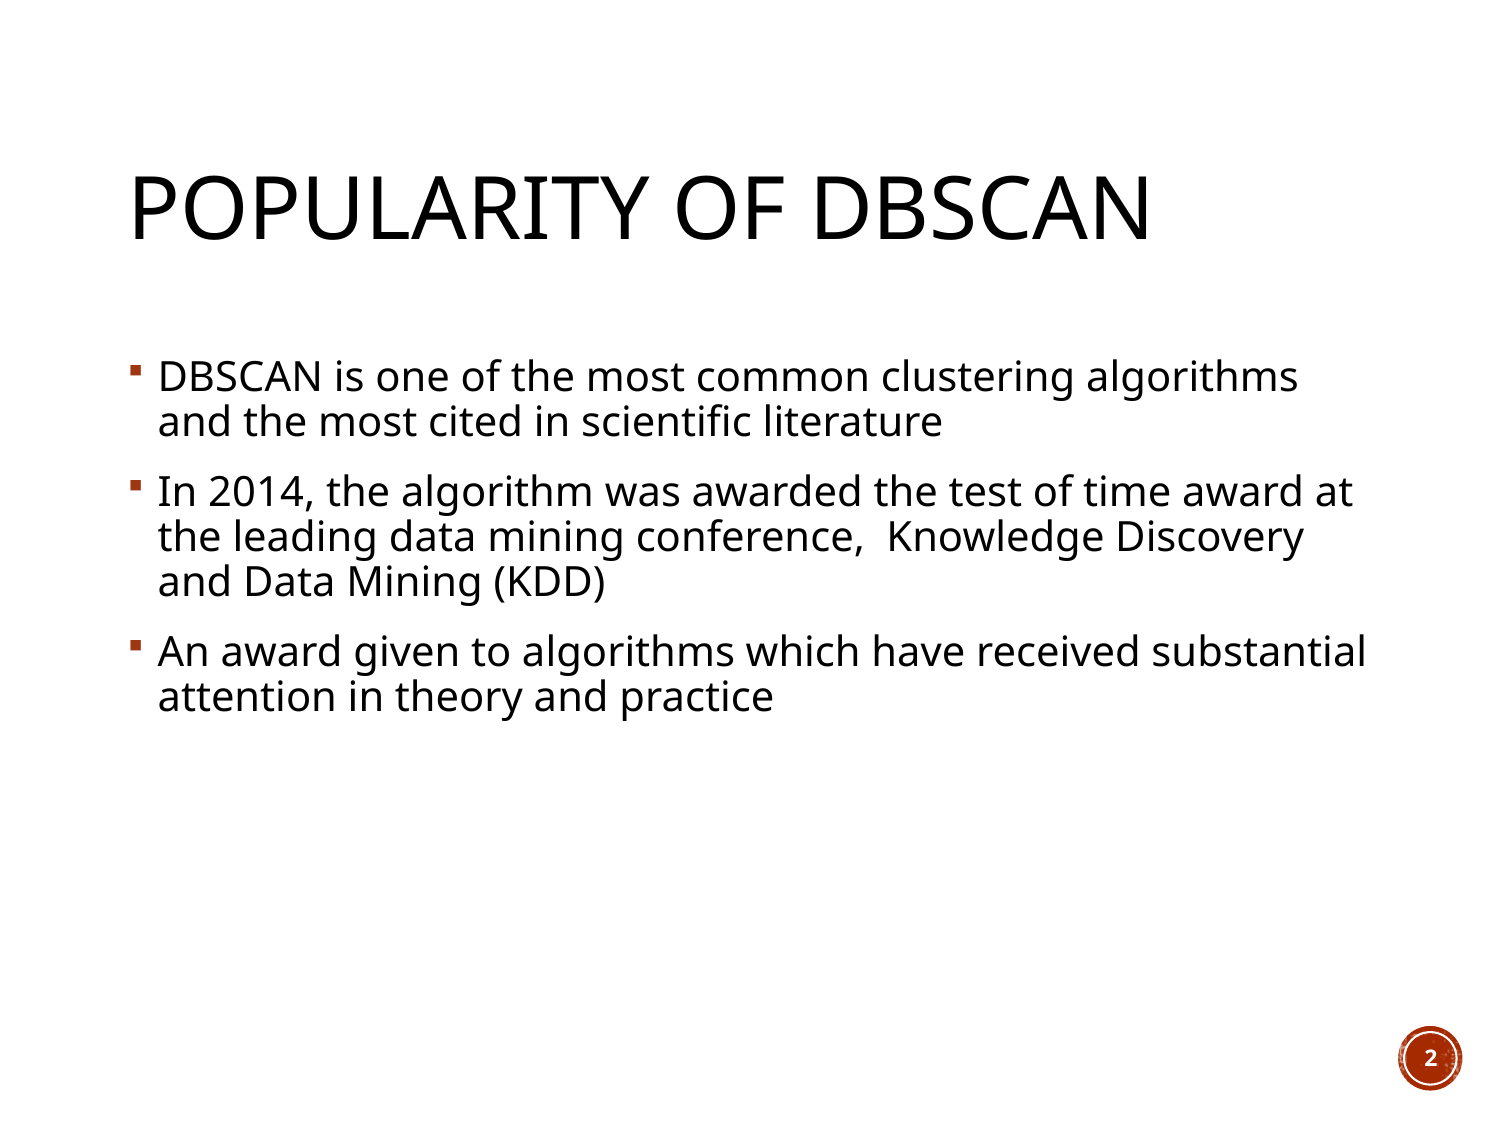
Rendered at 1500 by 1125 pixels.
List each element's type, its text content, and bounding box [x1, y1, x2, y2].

slide_number 2 [1391, 1028, 1471, 1089]
list DBSCAN is one of the most common clustering algorithms and the most cited in scientific literature In 2014, the algorithm was awarded the test of time award at the leading data mining conference, Knowledge Discovery and Data Mining (KDD) An award given to algorithms which have received substantial attention in theory and practice [112, 348, 1388, 1013]
title Popularity of DBSCAN [112, 79, 1388, 344]
